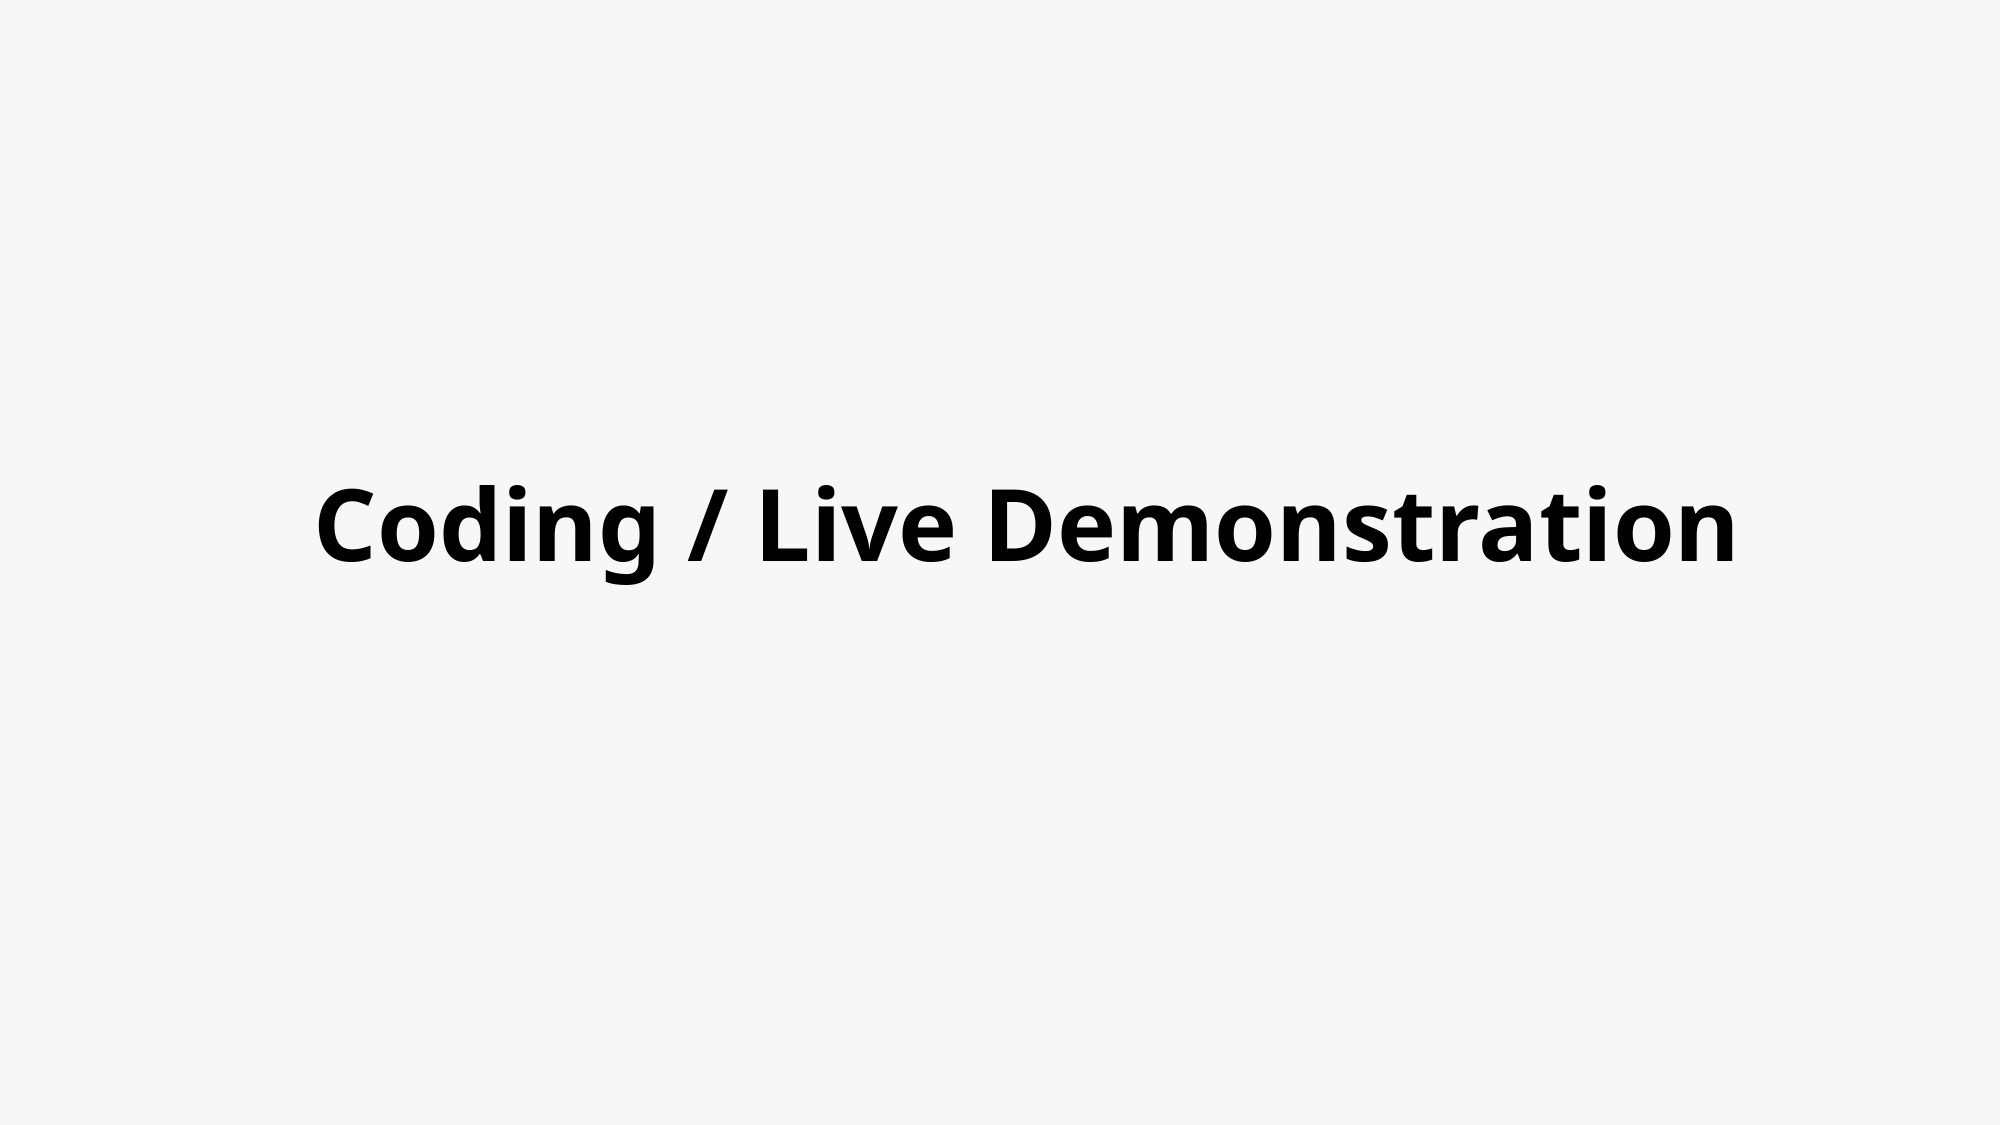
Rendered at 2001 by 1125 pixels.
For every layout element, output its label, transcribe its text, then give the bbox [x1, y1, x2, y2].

text_box Coding / Live Demonstration [298, 453, 1757, 589]
